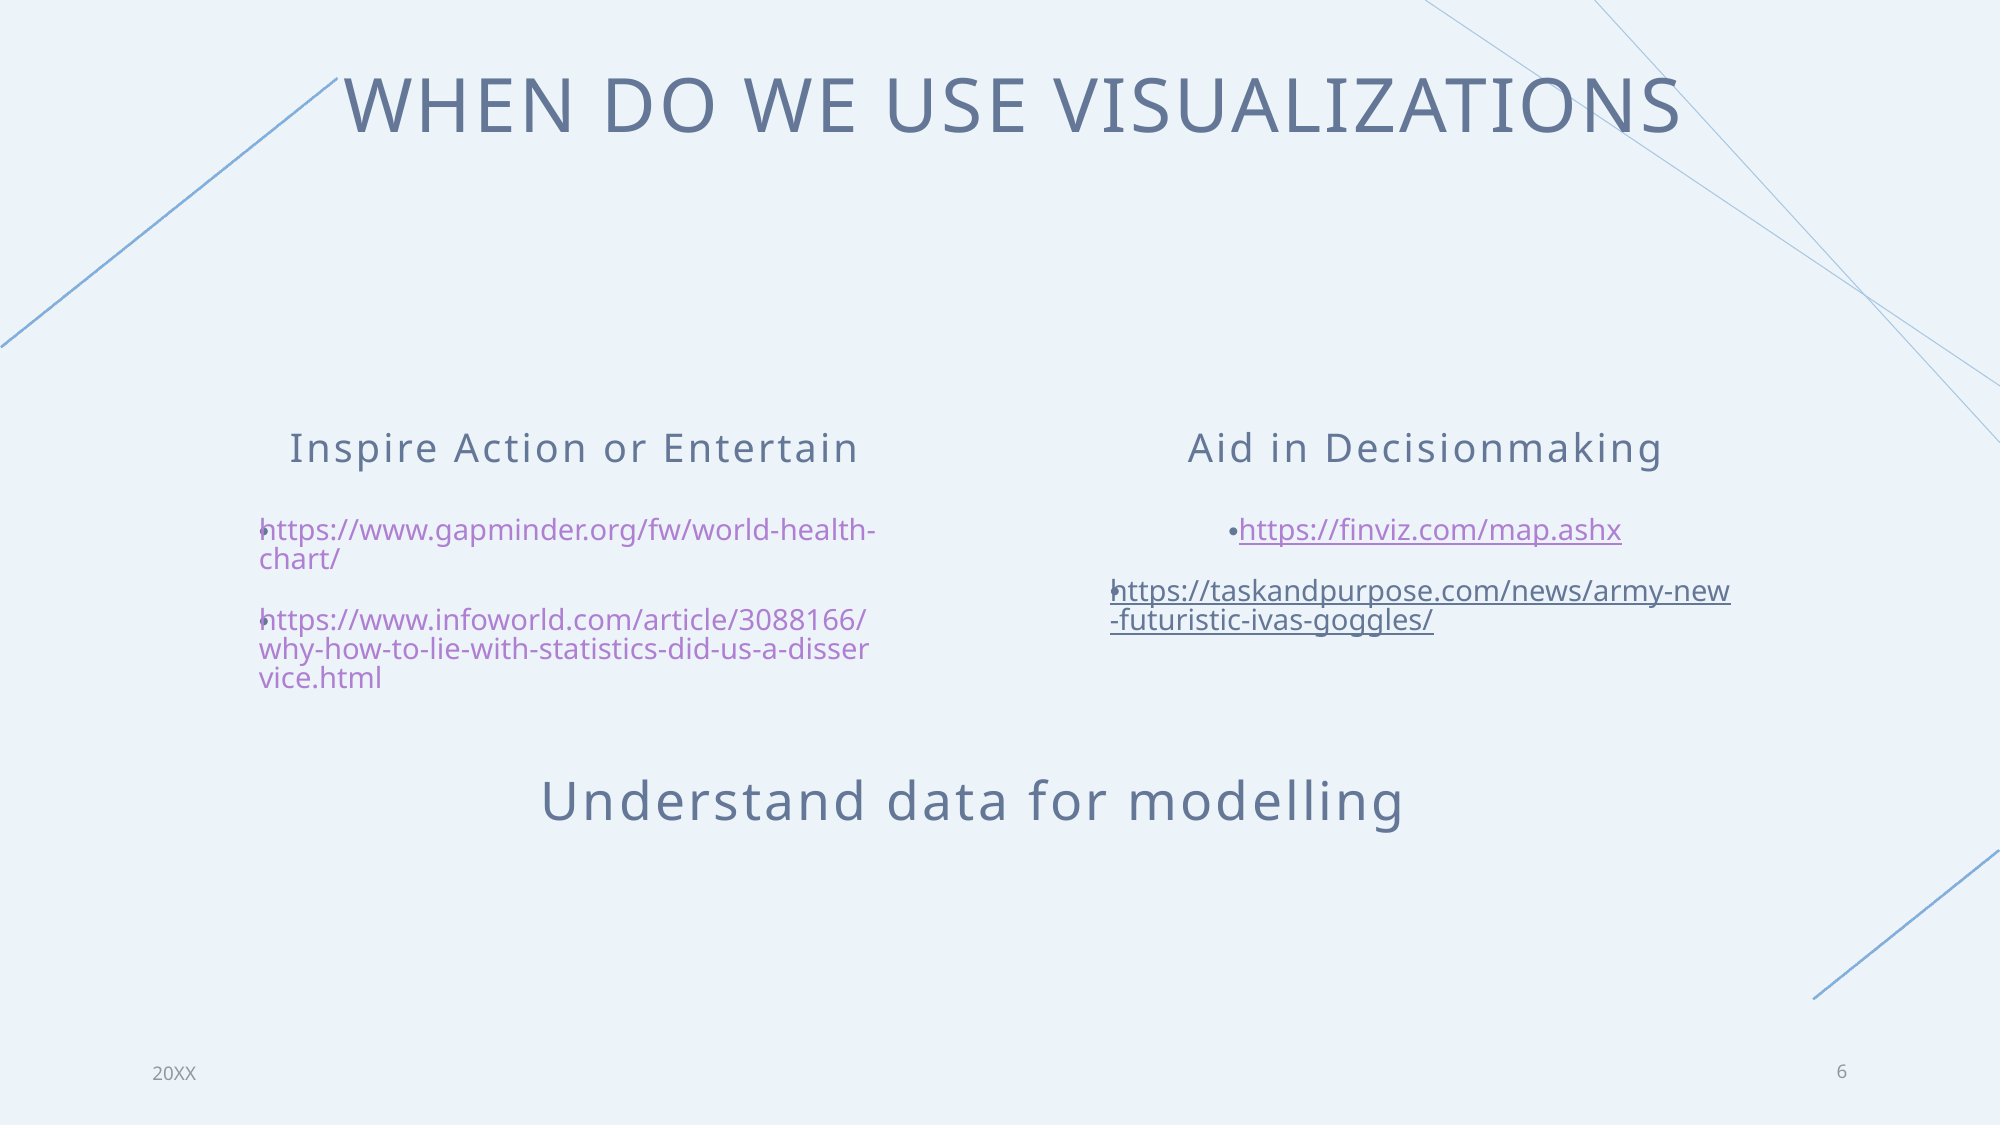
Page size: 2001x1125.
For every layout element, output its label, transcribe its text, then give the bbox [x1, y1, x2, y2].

slide_number 6 [1412, 1042, 1863, 1103]
list https://www.gapminder.org/fw/world-health-chart/ https://www.infoworld.com/article/3088166/why-how-to-lie-with-statistics-did-us-a-disservice.html [243, 503, 905, 678]
list Understand data for modelling [525, 766, 1475, 891]
picture [1812, 849, 2000, 1000]
list Inspire Action or Entertain [243, 420, 906, 481]
slide_number 20XX [137, 1042, 588, 1103]
list https://finviz.com/map.ashx https://taskandpurpose.com/news/army-new-futuristic-ivas-goggles/ [1094, 503, 1756, 678]
picture [0, 77, 338, 348]
list Aid in Decisionmaking [1094, 420, 1757, 481]
text_box When do we use visualizations [322, 0, 1704, 218]
